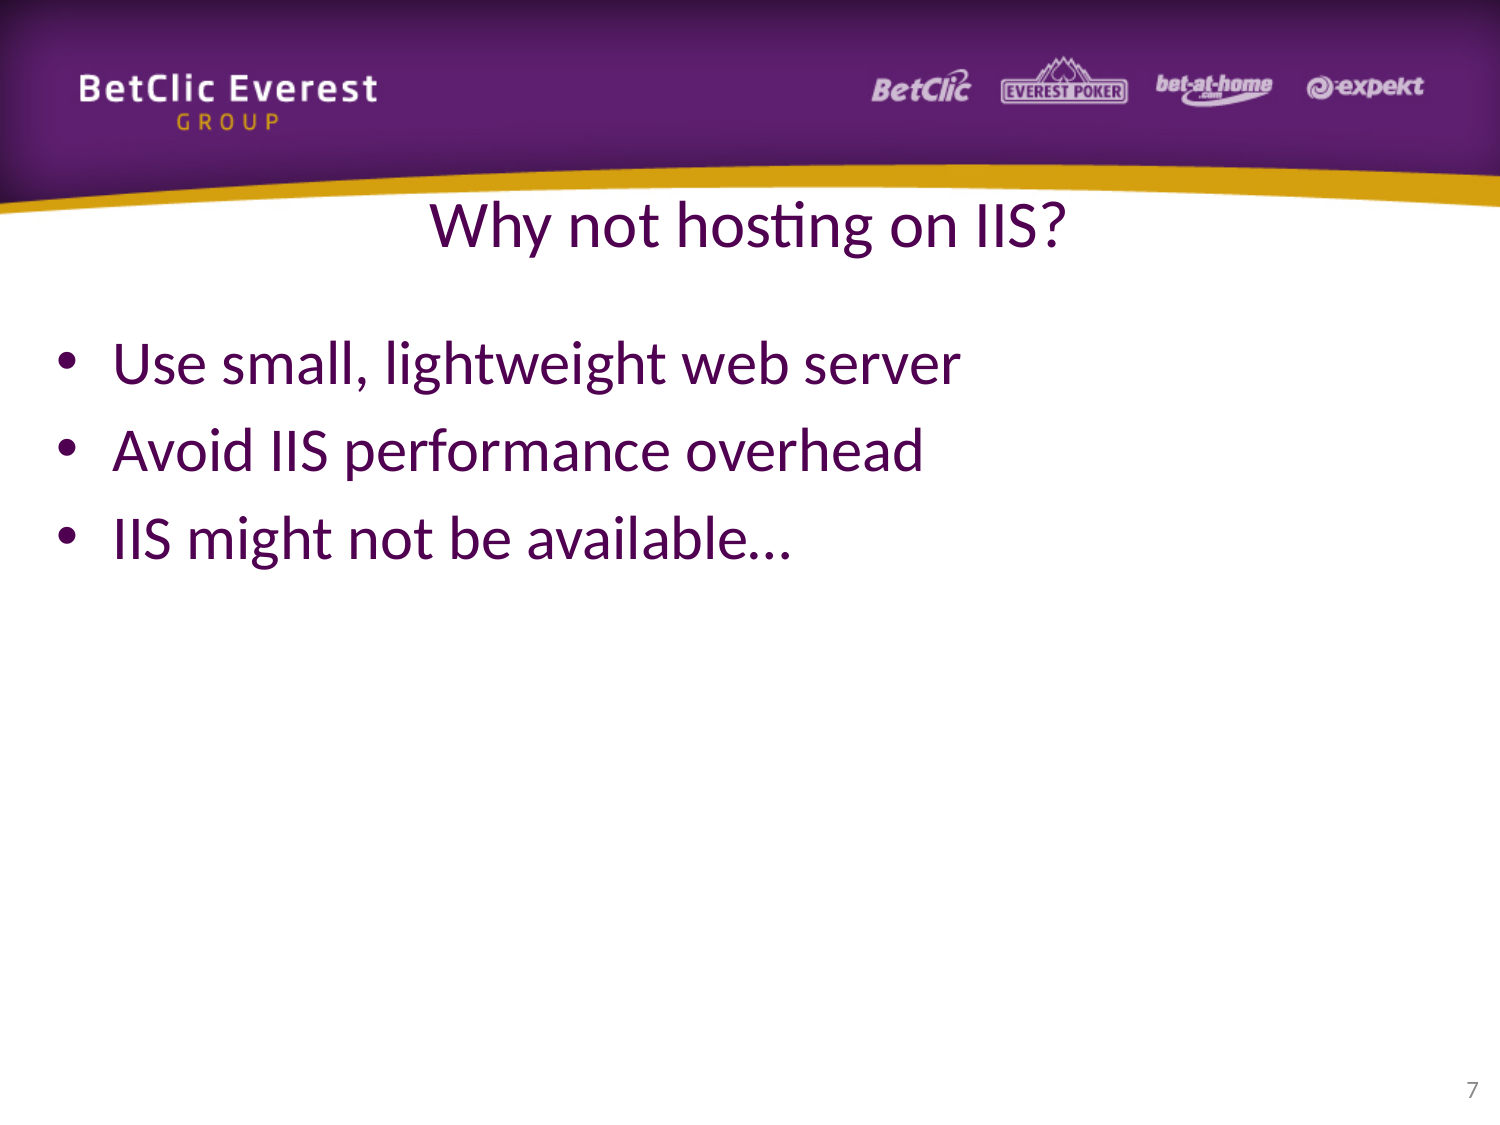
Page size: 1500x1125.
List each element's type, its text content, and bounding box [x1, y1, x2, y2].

picture [0, 0, 1500, 1125]
slide_number 7 [1144, 1058, 1495, 1119]
list Use small, lightweight web server Avoid IIS performance overhead IIS might not be available… [41, 314, 1483, 918]
title Why not hosting on IIS? [74, 162, 1426, 280]
